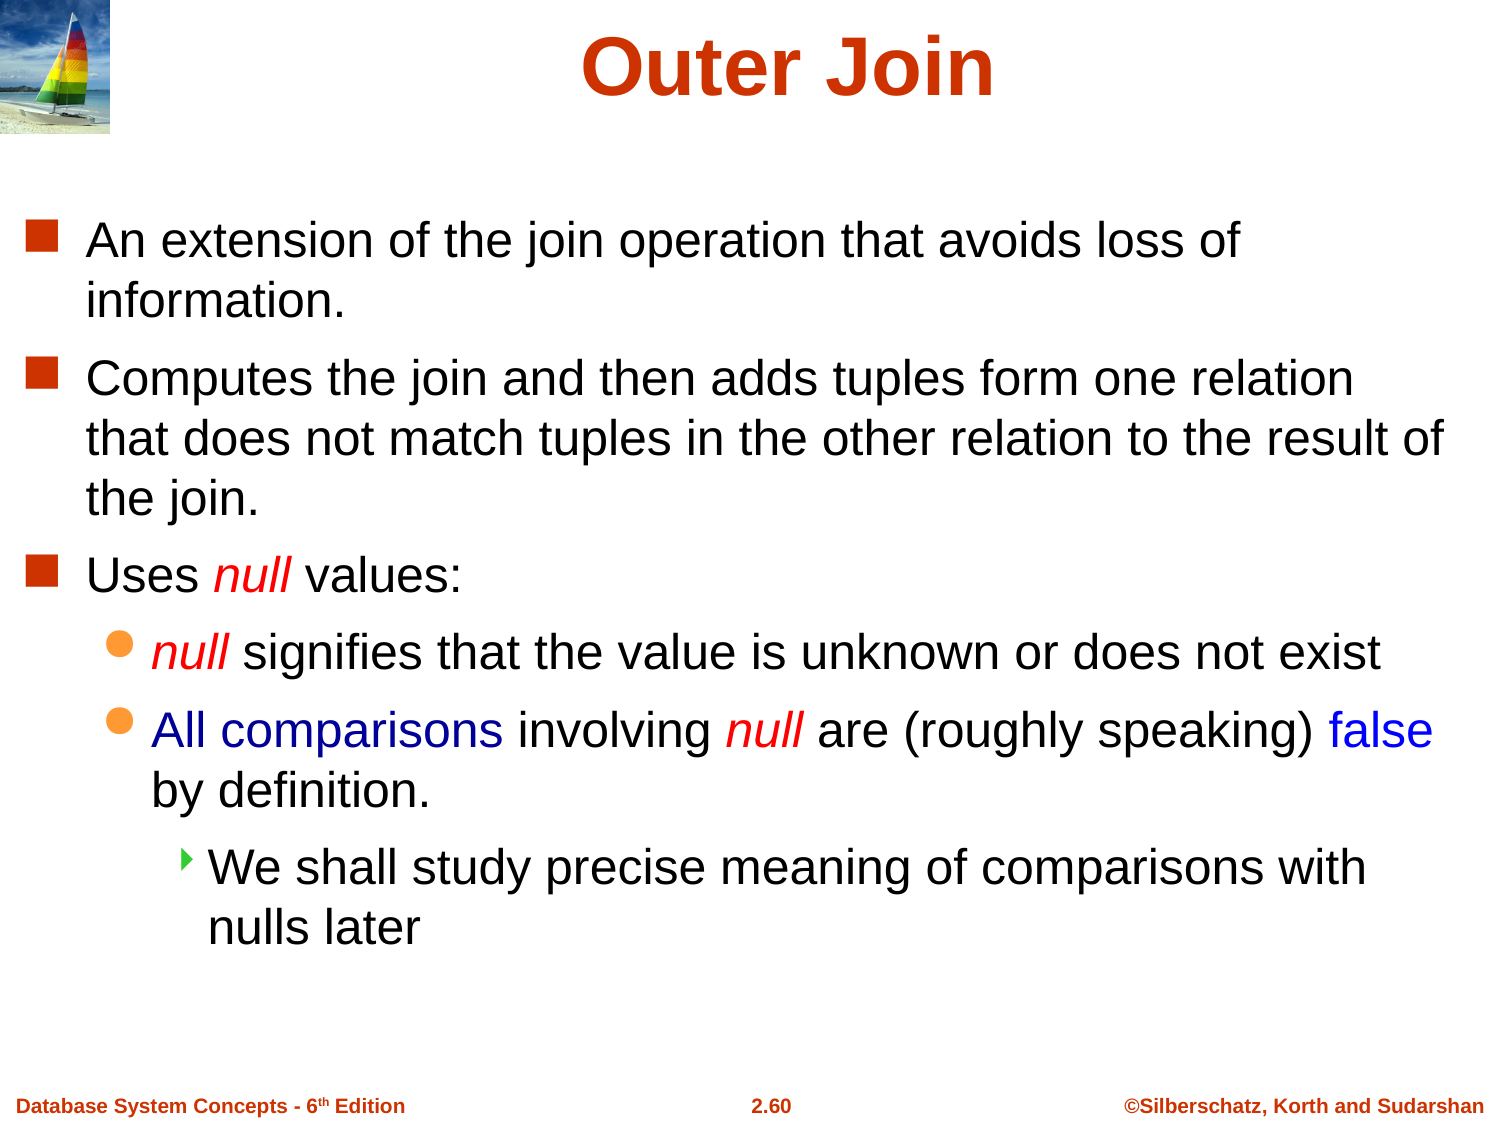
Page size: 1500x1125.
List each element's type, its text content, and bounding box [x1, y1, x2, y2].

list An extension of the join operation that avoids loss of information. Computes the join and then adds tuples form one relation that does not match tuples in the other relation to the result of the join. Uses null values: null signifies that the value is unknown or does not exist All comparisons involving null are (roughly speaking) false by definition. We shall study precise meaning of comparisons with nulls later [14, 199, 1465, 1022]
picture [0, 0, 110, 134]
title Outer Join [125, 18, 1452, 120]
